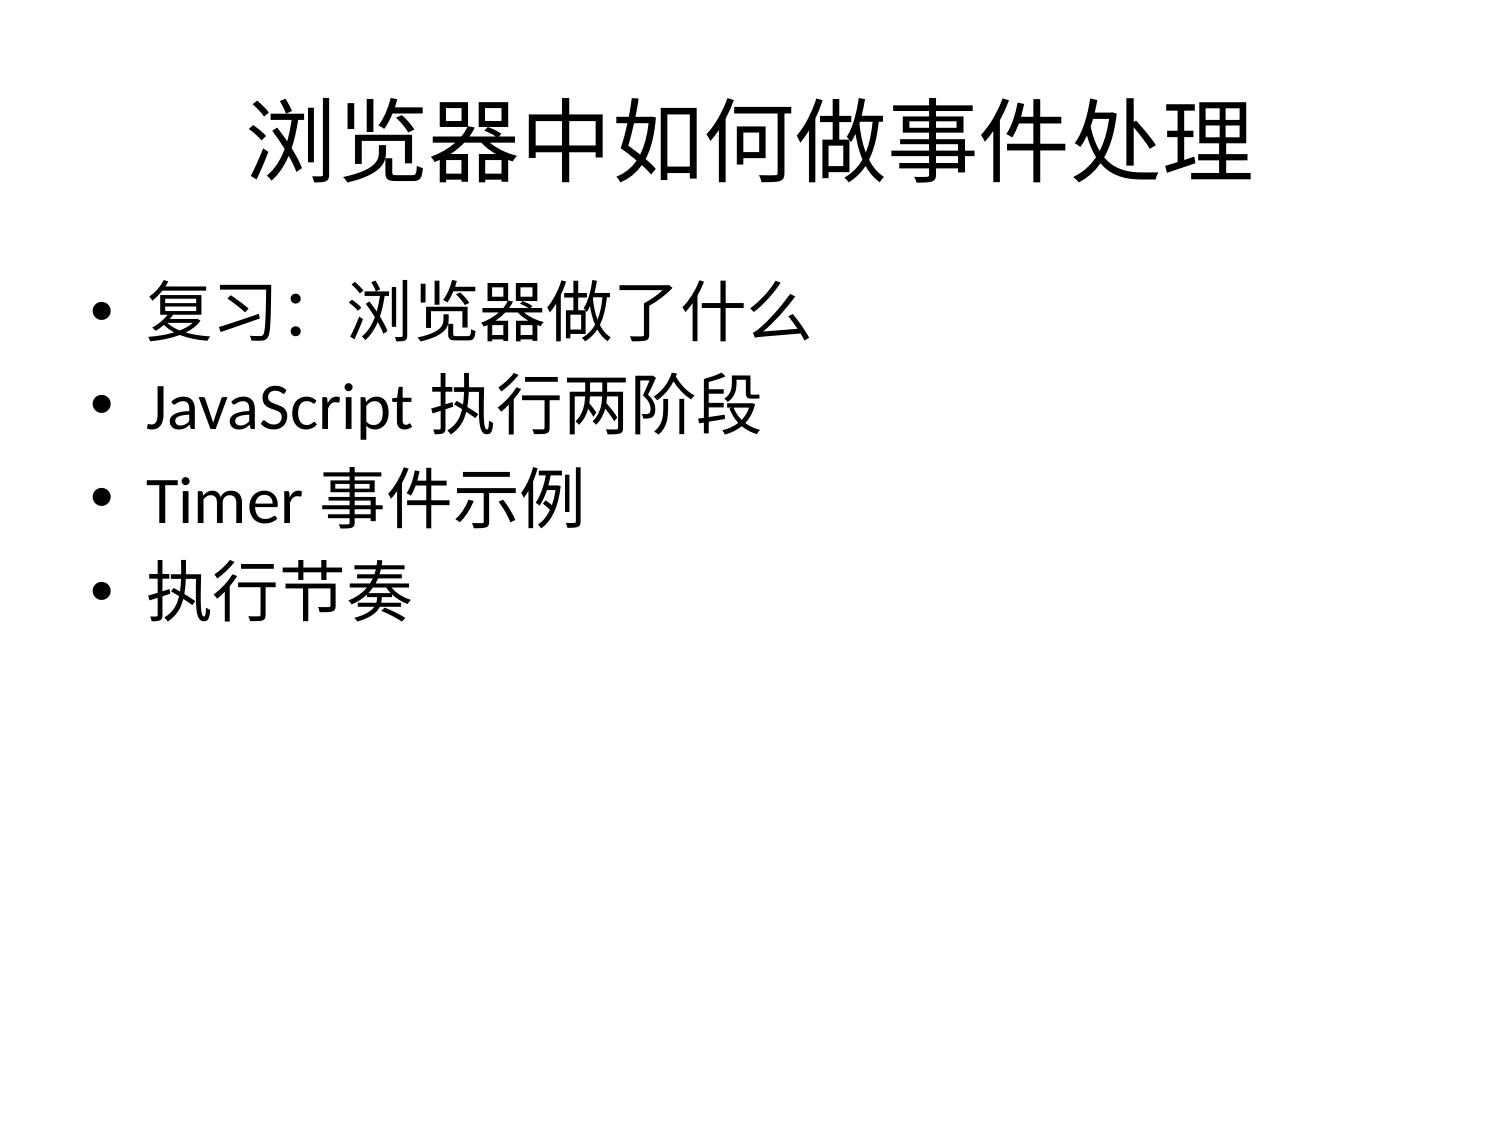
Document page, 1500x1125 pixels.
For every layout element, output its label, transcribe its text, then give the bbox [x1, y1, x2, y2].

title 浏览器中如何做事件处理 [75, 45, 1425, 233]
list 复习：浏览器做了什么 JavaScript执行两阶段 Timer事件示例 执行节奏 [75, 262, 1425, 1005]
